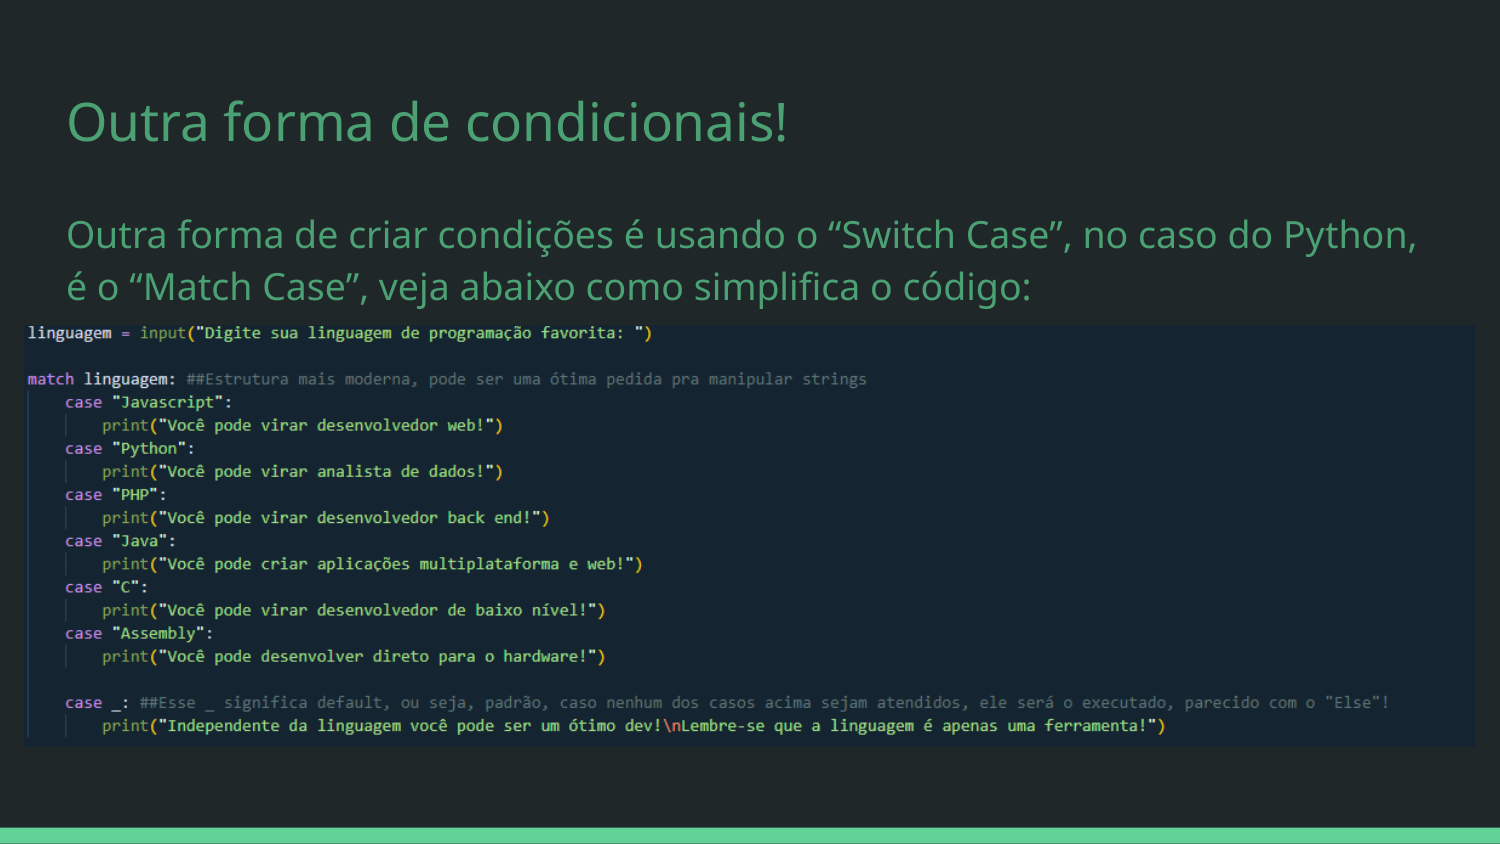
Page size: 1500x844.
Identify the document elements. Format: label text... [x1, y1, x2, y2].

picture [24, 325, 1476, 747]
list Outra forma de criar condições é usando o “Switch Case”, no caso do Python, é o “Match Case”, veja abaixo como simplifica o código: [51, 189, 1449, 324]
title Outra forma de condicionais! [51, 72, 1449, 167]
